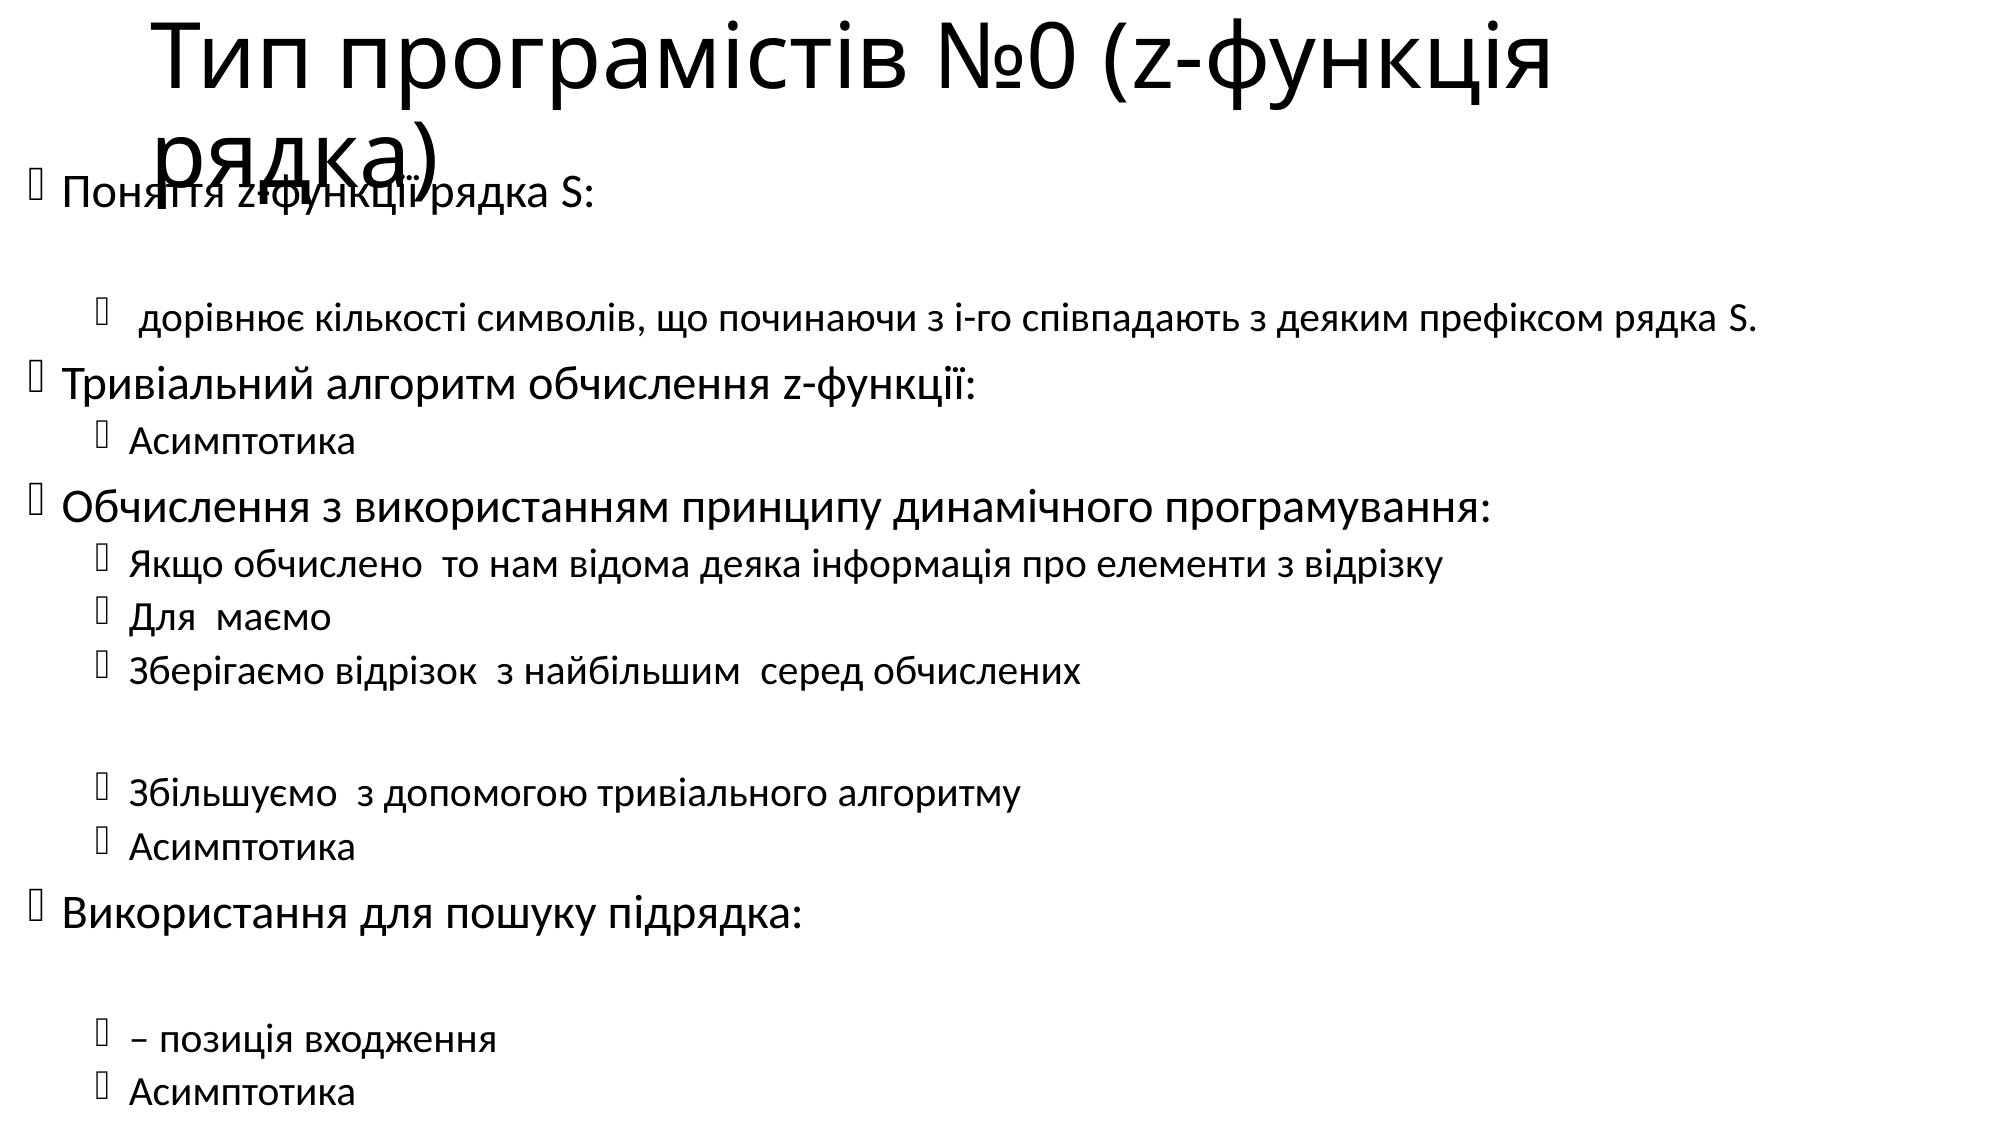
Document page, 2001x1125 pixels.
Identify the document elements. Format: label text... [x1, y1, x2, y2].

title Тип програмістів №0 (z-функція рядка) [135, 0, 1861, 218]
